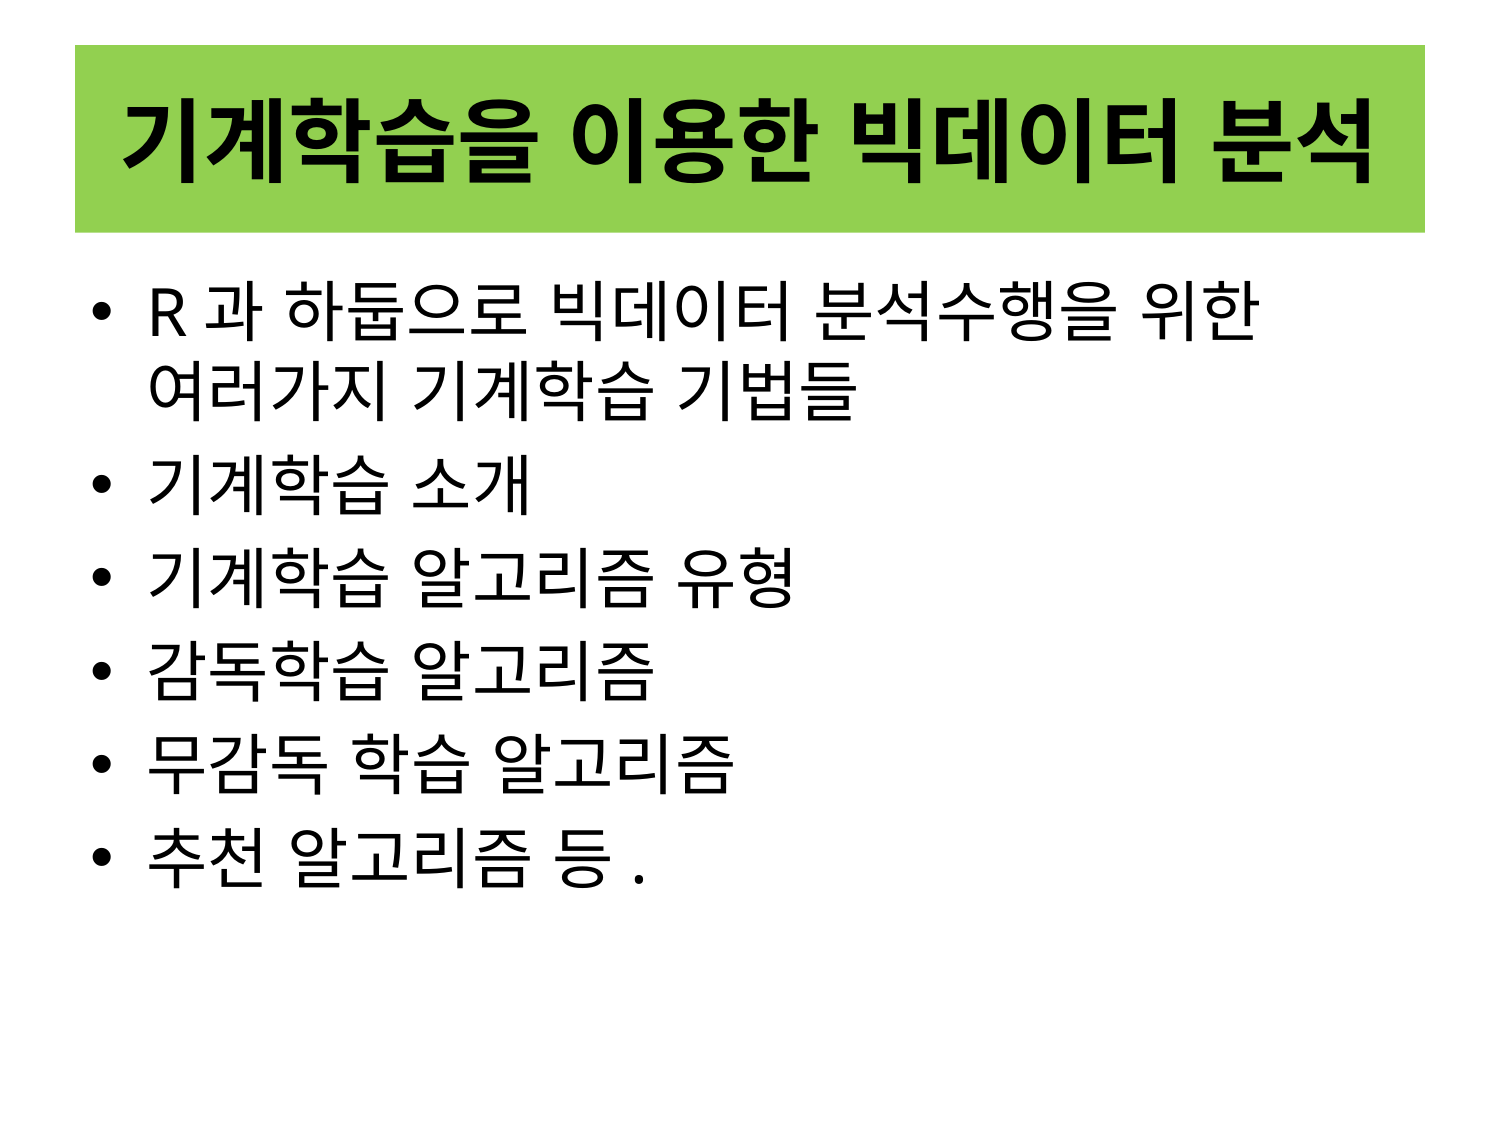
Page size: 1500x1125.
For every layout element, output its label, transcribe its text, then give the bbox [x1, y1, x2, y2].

title 기계학습을 이용한 빅데이터 분석 [75, 45, 1425, 233]
list R과 하둡으로 빅데이터 분석수행을 위한 여러가지 기계학습 기법들 기계학습 소개 기계학습 알고리즘 유형 감독학습 알고리즘 무감독 학습 알고리즘 추천 알고리즘 등. [75, 262, 1425, 1005]
